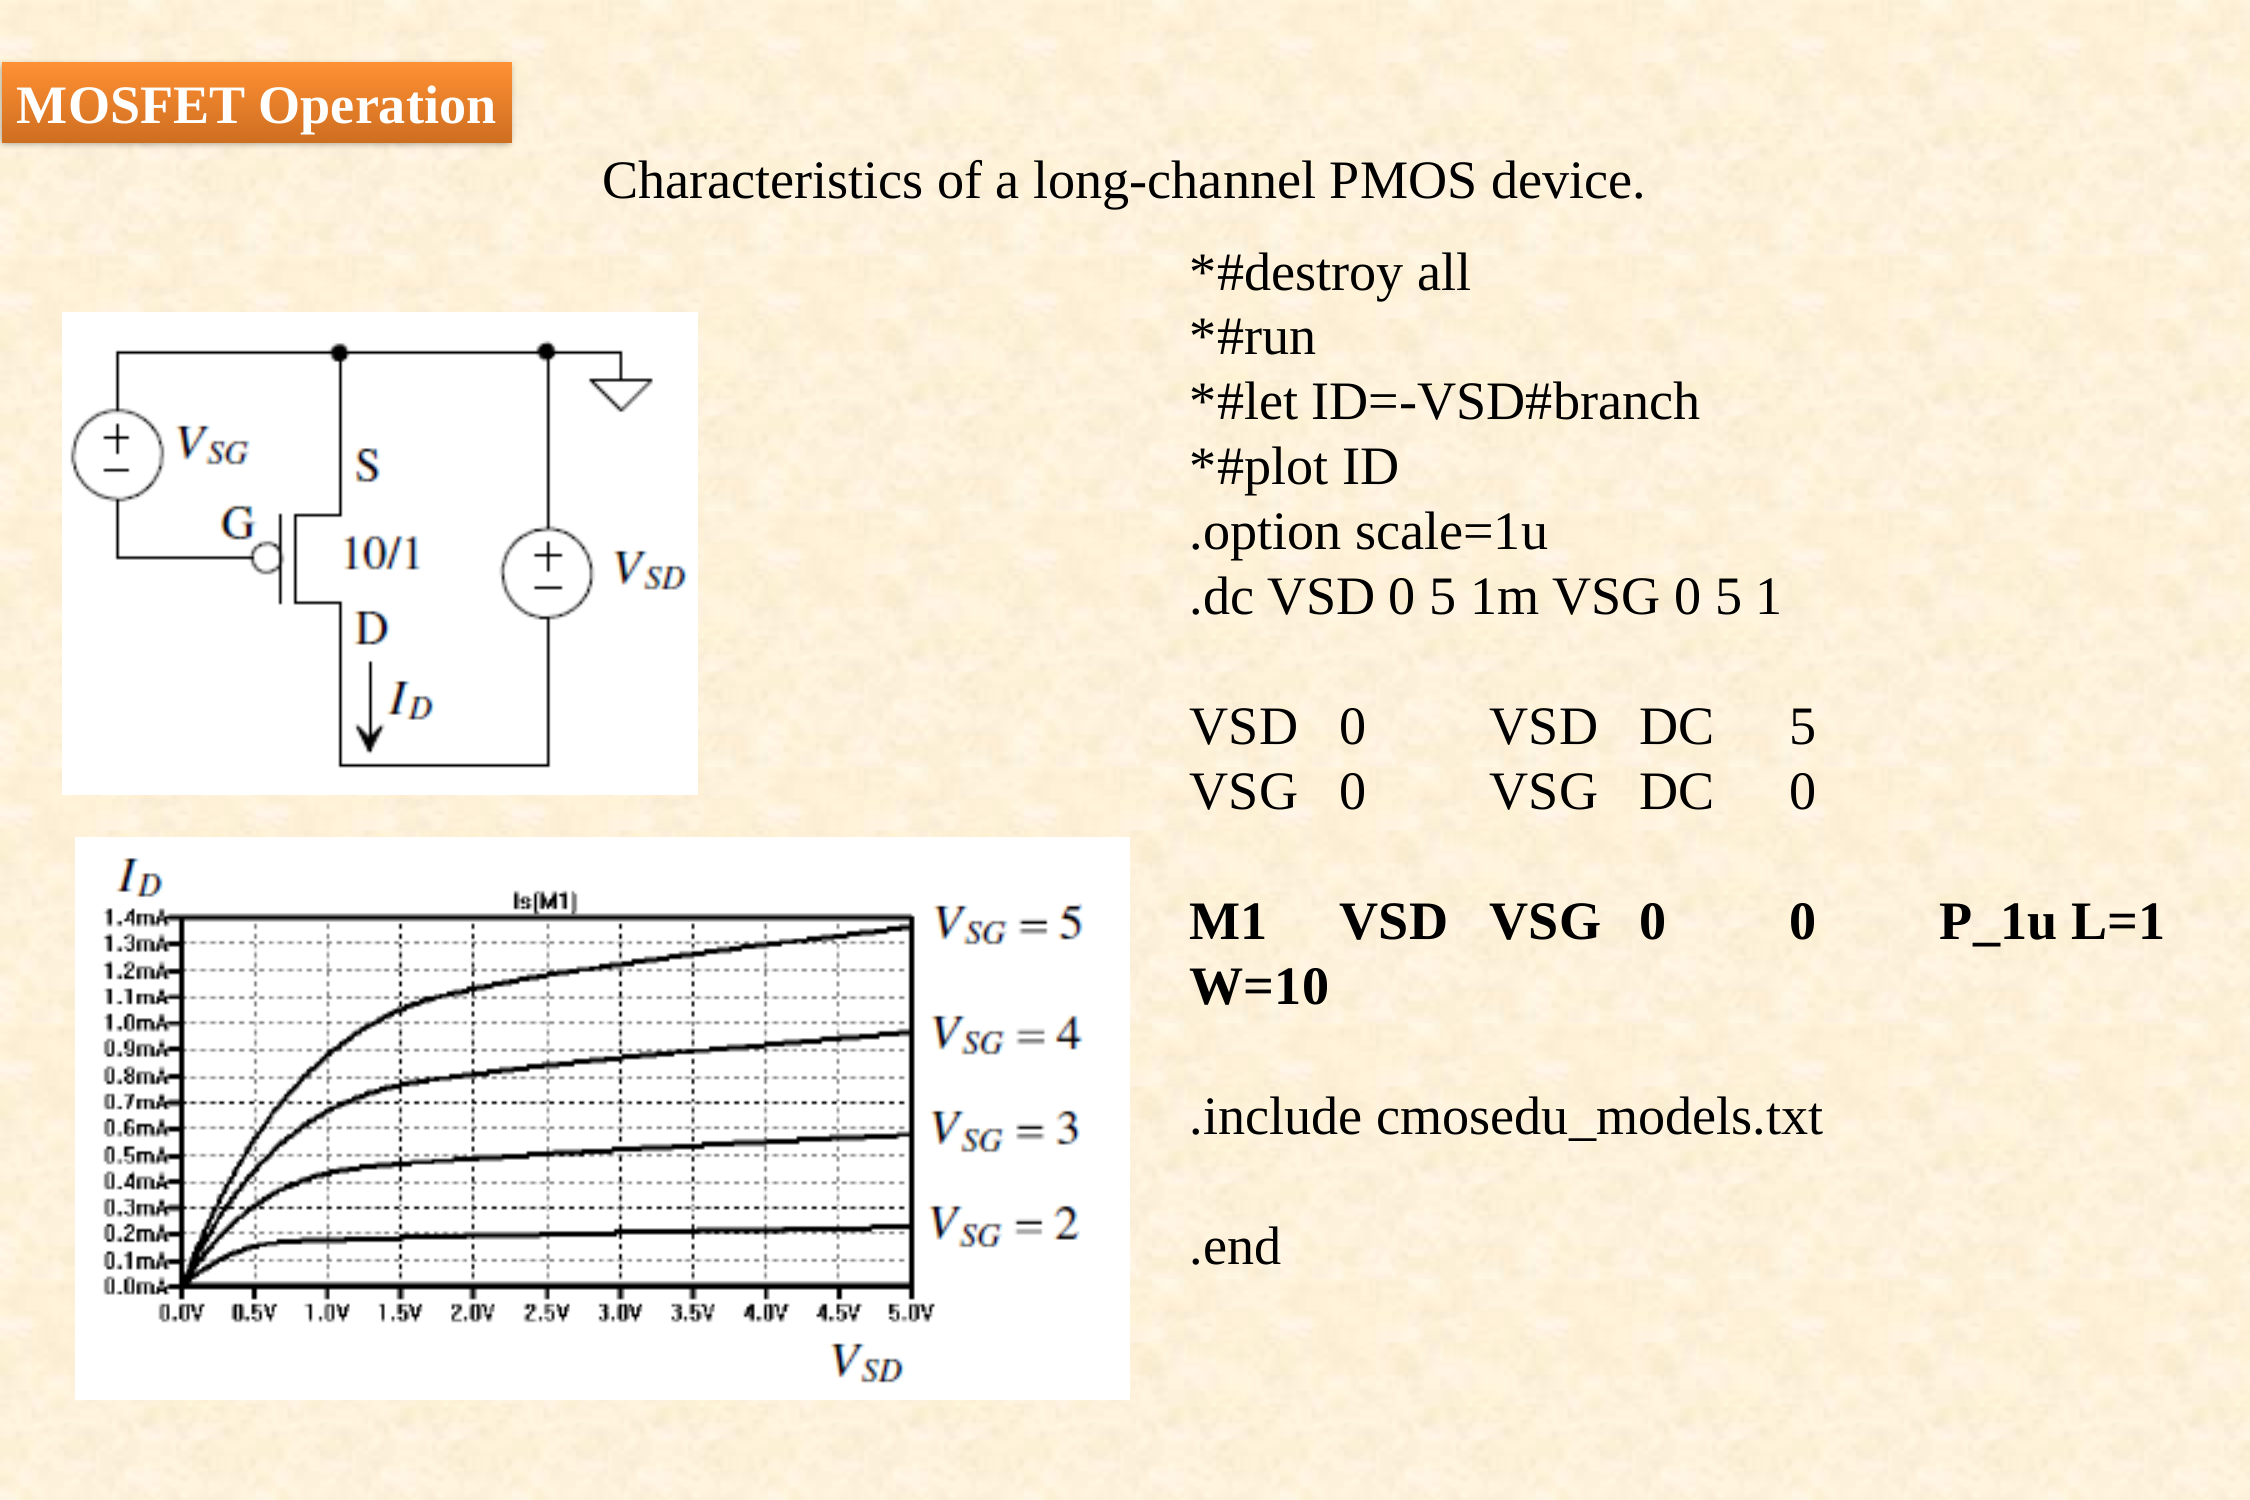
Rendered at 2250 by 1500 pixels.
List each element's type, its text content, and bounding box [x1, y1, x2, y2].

text_box *#destroy all *#run *#let ID=-VSD#branch *#plot ID .option scale=1u .dc VSD 0 5 1m VSG 0 5 1 VSD 0 VSD DC 5 VSG 0 VSG DC 0 M1 VSD VSG 0 0 P_1u L=1 W=10 .include cmosedu_models.txt .end [1174, 228, 2250, 1283]
text_box MOSFET Operation [2, 62, 512, 143]
picture [0, 0, 2250, 1500]
text_box Characteristics of a long-channel PMOS device. [587, 137, 1663, 218]
